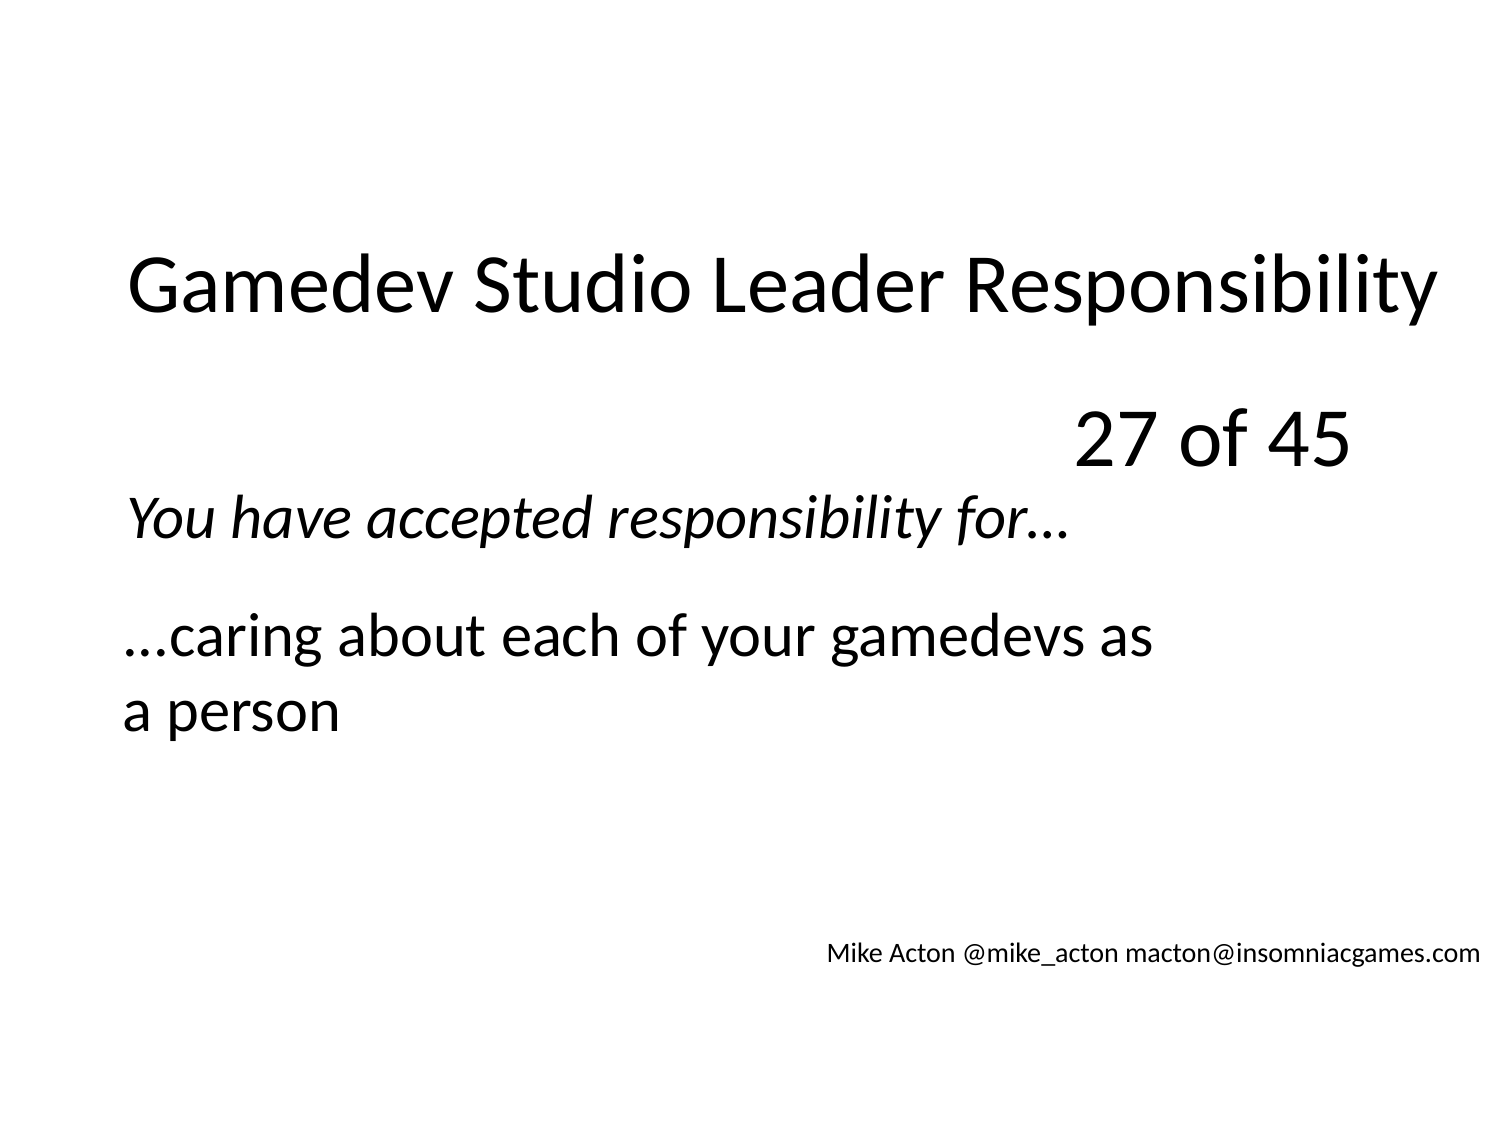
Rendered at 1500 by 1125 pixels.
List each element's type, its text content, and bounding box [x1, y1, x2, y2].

text_box You have accepted responsibility for… [111, 468, 1087, 559]
text_box Mike Acton @mike_acton macton@insomniacgames.com [811, 926, 1497, 976]
text_box Gamedev Studio Leader Responsibility [112, 220, 1456, 337]
text_box ...caring about each of your gamedevs as a person [107, 586, 1193, 751]
text_box 27 of 45 [1059, 374, 1500, 491]
